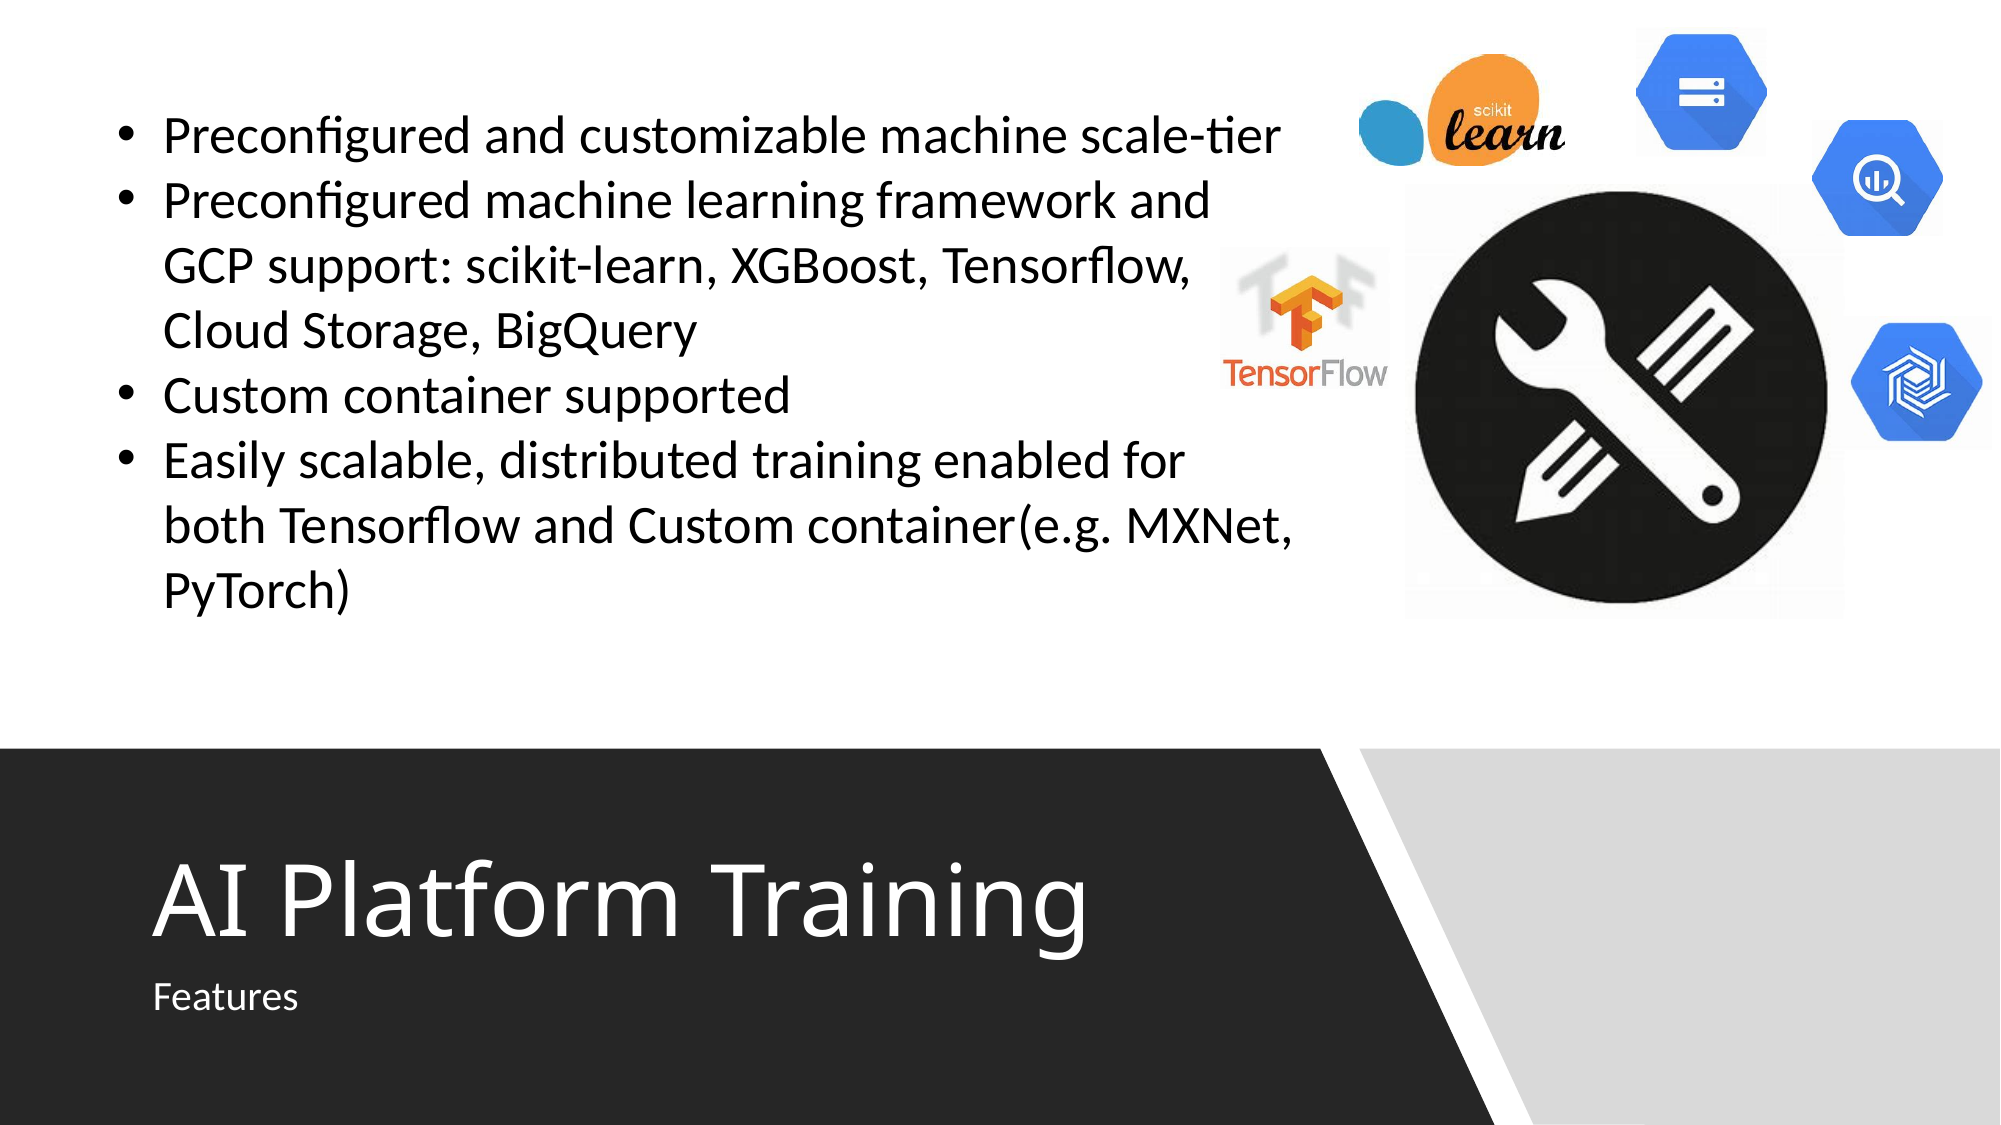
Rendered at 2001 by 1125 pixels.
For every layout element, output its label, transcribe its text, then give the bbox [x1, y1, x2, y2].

picture [1405, 120, 1992, 619]
text_box [0, 747, 1496, 1125]
text_box Preconfigured and customizable machine scale-tier Preconfigured machine learning framework and GCP support: scikit-learn, XGBoost, Tensorflow, Cloud Storage, BigQuery Custom container supported Easily scalable, distributed training enabled for both Tensorflow and Custom container(e.g. MXNet, PyTorch) [102, 92, 1318, 692]
text_box [1357, 747, 2000, 1125]
picture [1220, 247, 1390, 389]
picture [1636, 27, 1767, 157]
picture [1359, 54, 1565, 166]
list Features [138, 966, 1284, 1043]
title AI Platform Training [138, 796, 1284, 966]
